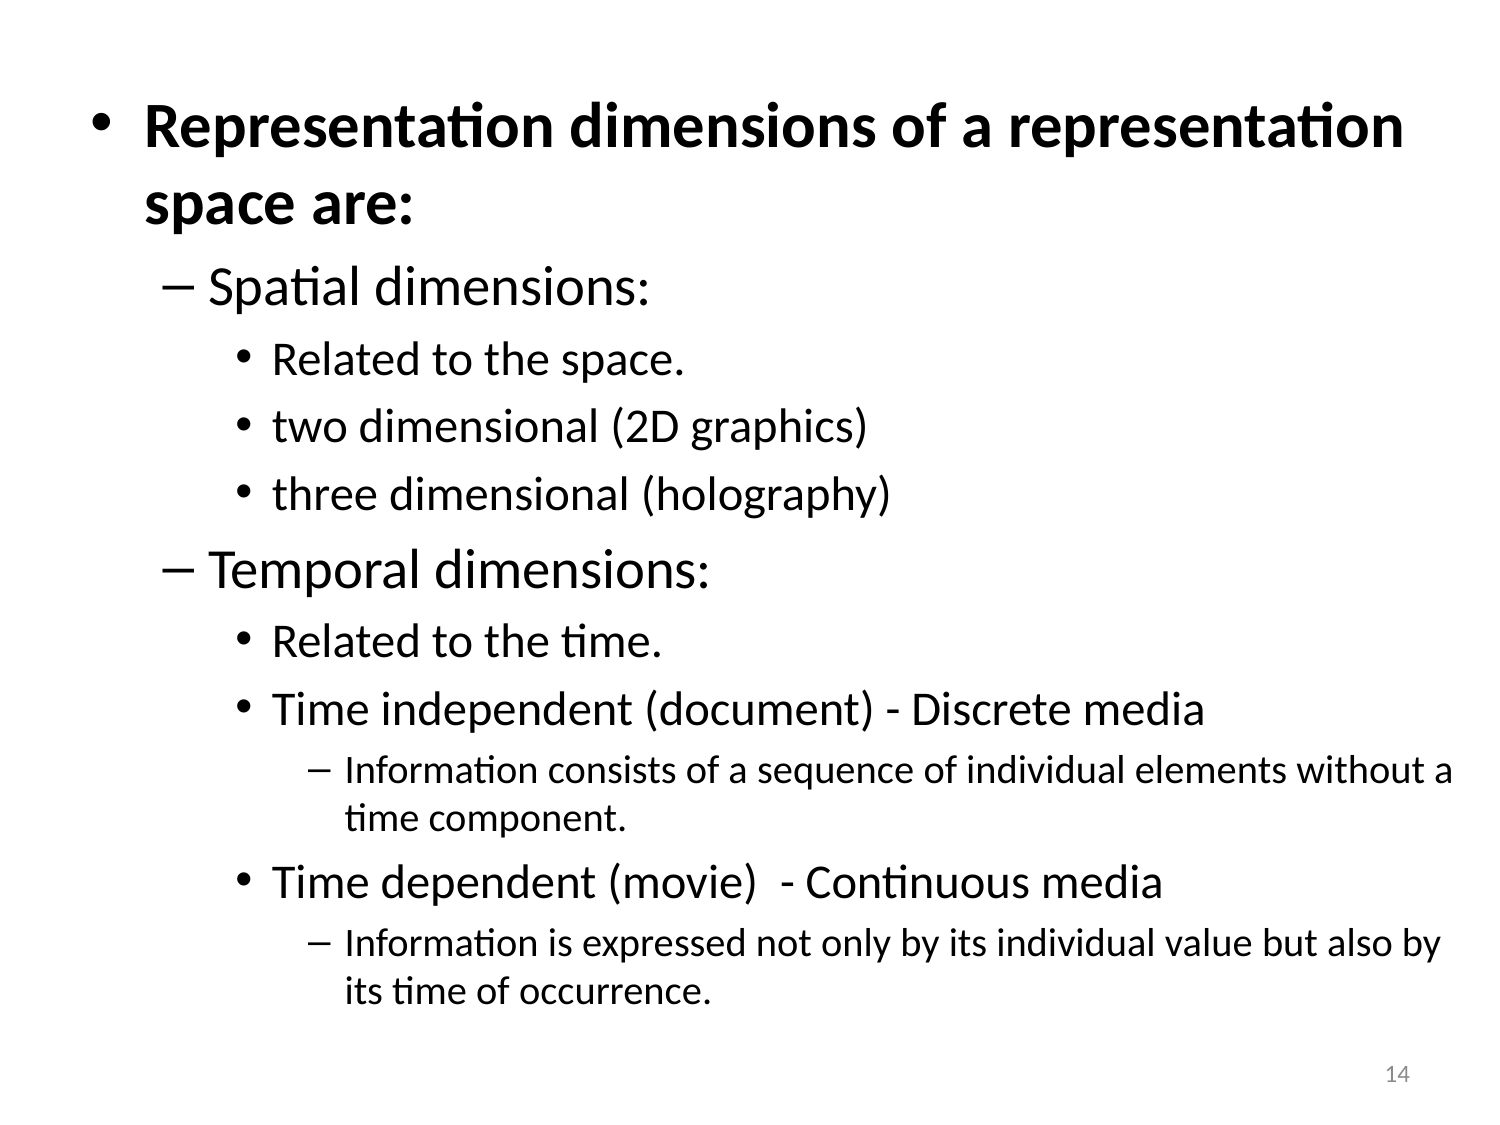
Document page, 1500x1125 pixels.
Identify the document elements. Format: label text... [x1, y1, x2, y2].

slide_number 14 [1074, 1042, 1425, 1103]
list Representation dimensions of a representation space are: Spatial dimensions: Related to the space. two dimensional (2D graphics) three dimensional (holography) Temporal dimensions: Related to the time. Time independent (document) - Discrete media Information consists of a sequence of individual elements without a time component. Time dependent (movie) - Continuous media Information is expressed not only by its individual value but also by its time of occurrence. [75, 75, 1500, 1025]
